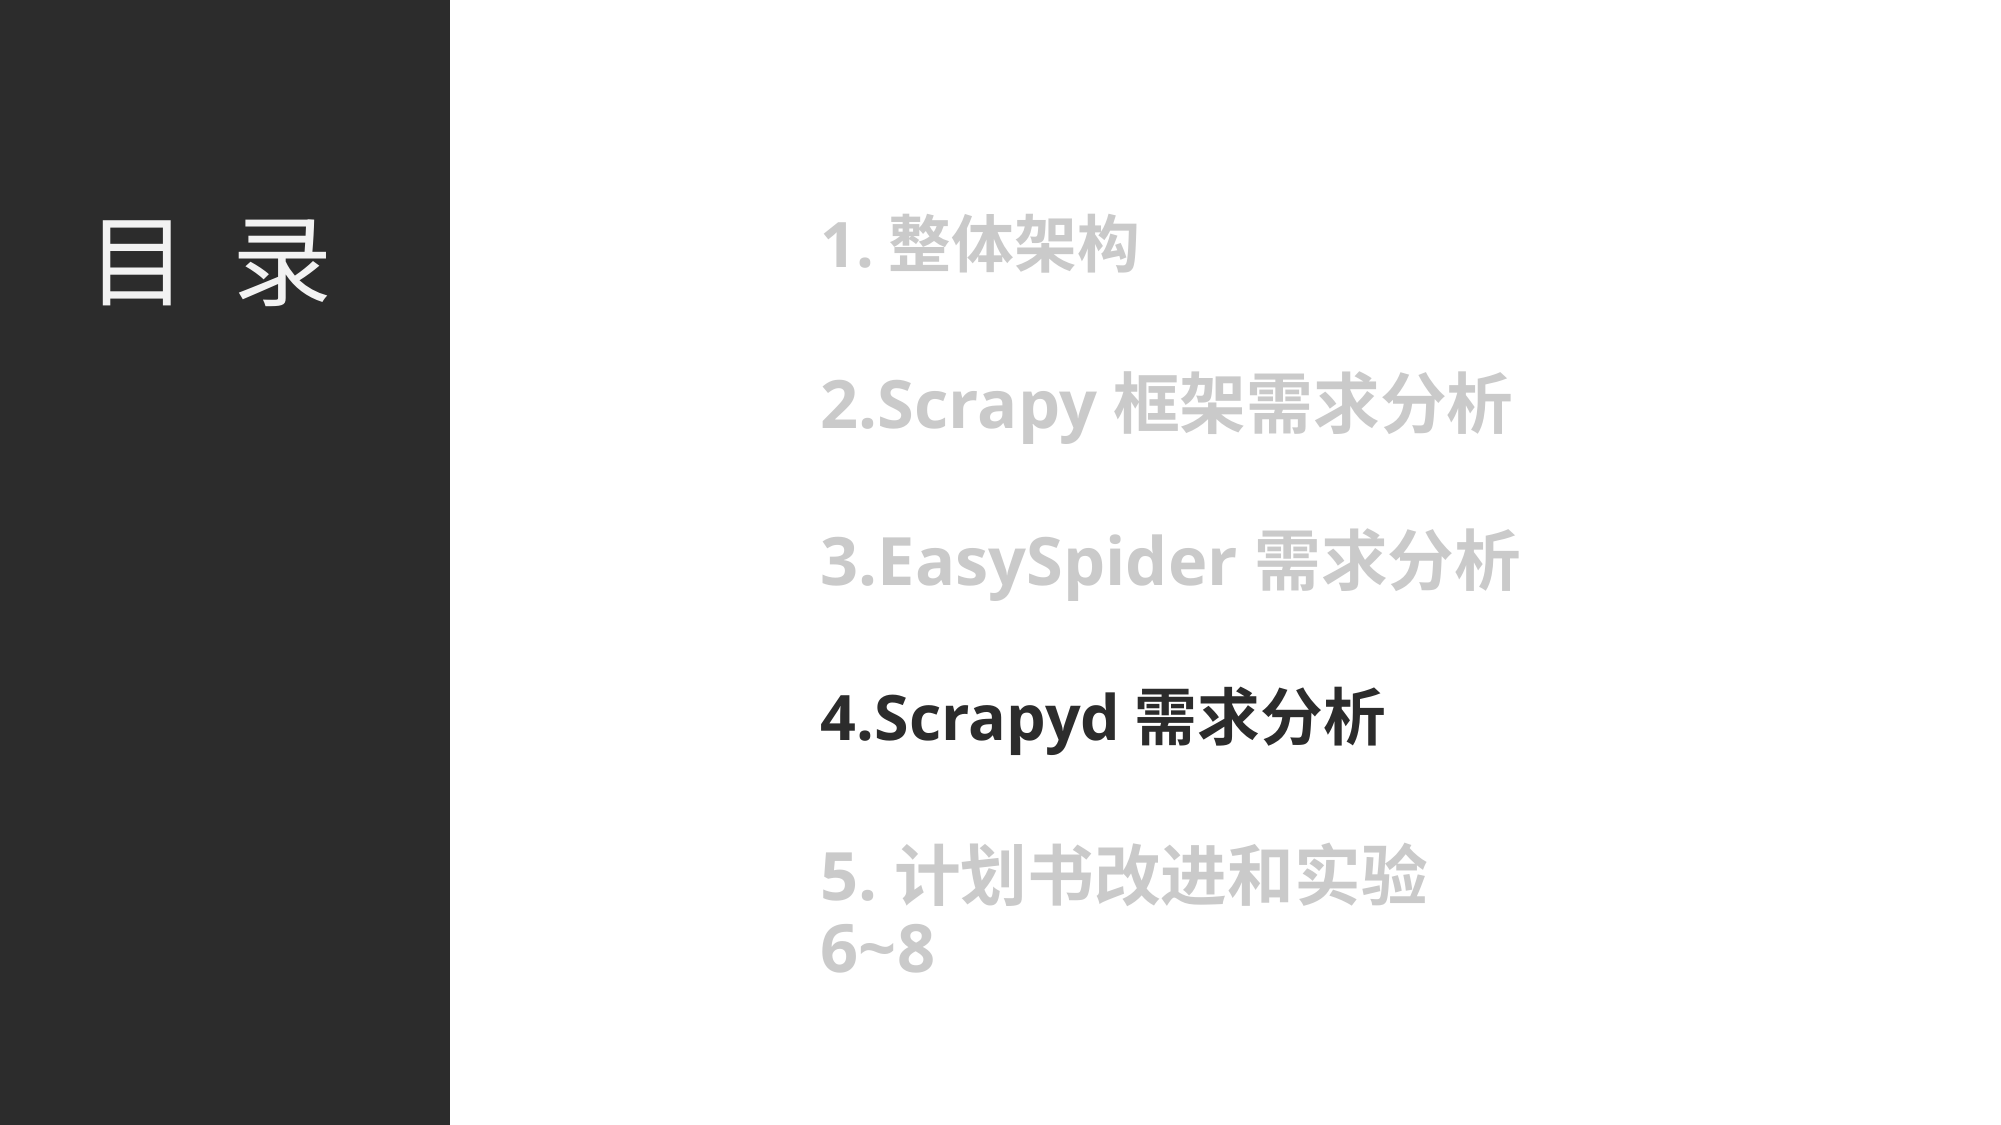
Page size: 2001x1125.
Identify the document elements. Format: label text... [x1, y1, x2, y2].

list 3.EasySpider需求分析 [805, 520, 1574, 605]
list 5.计划书改进和实验6~8 [805, 835, 1574, 920]
list 目 录 [72, 204, 378, 326]
list 1.整体架构 [805, 205, 1574, 290]
list 2.Scrapy框架需求分析 [805, 363, 1574, 447]
list 4.Scrapyd需求分析 [805, 678, 1574, 762]
